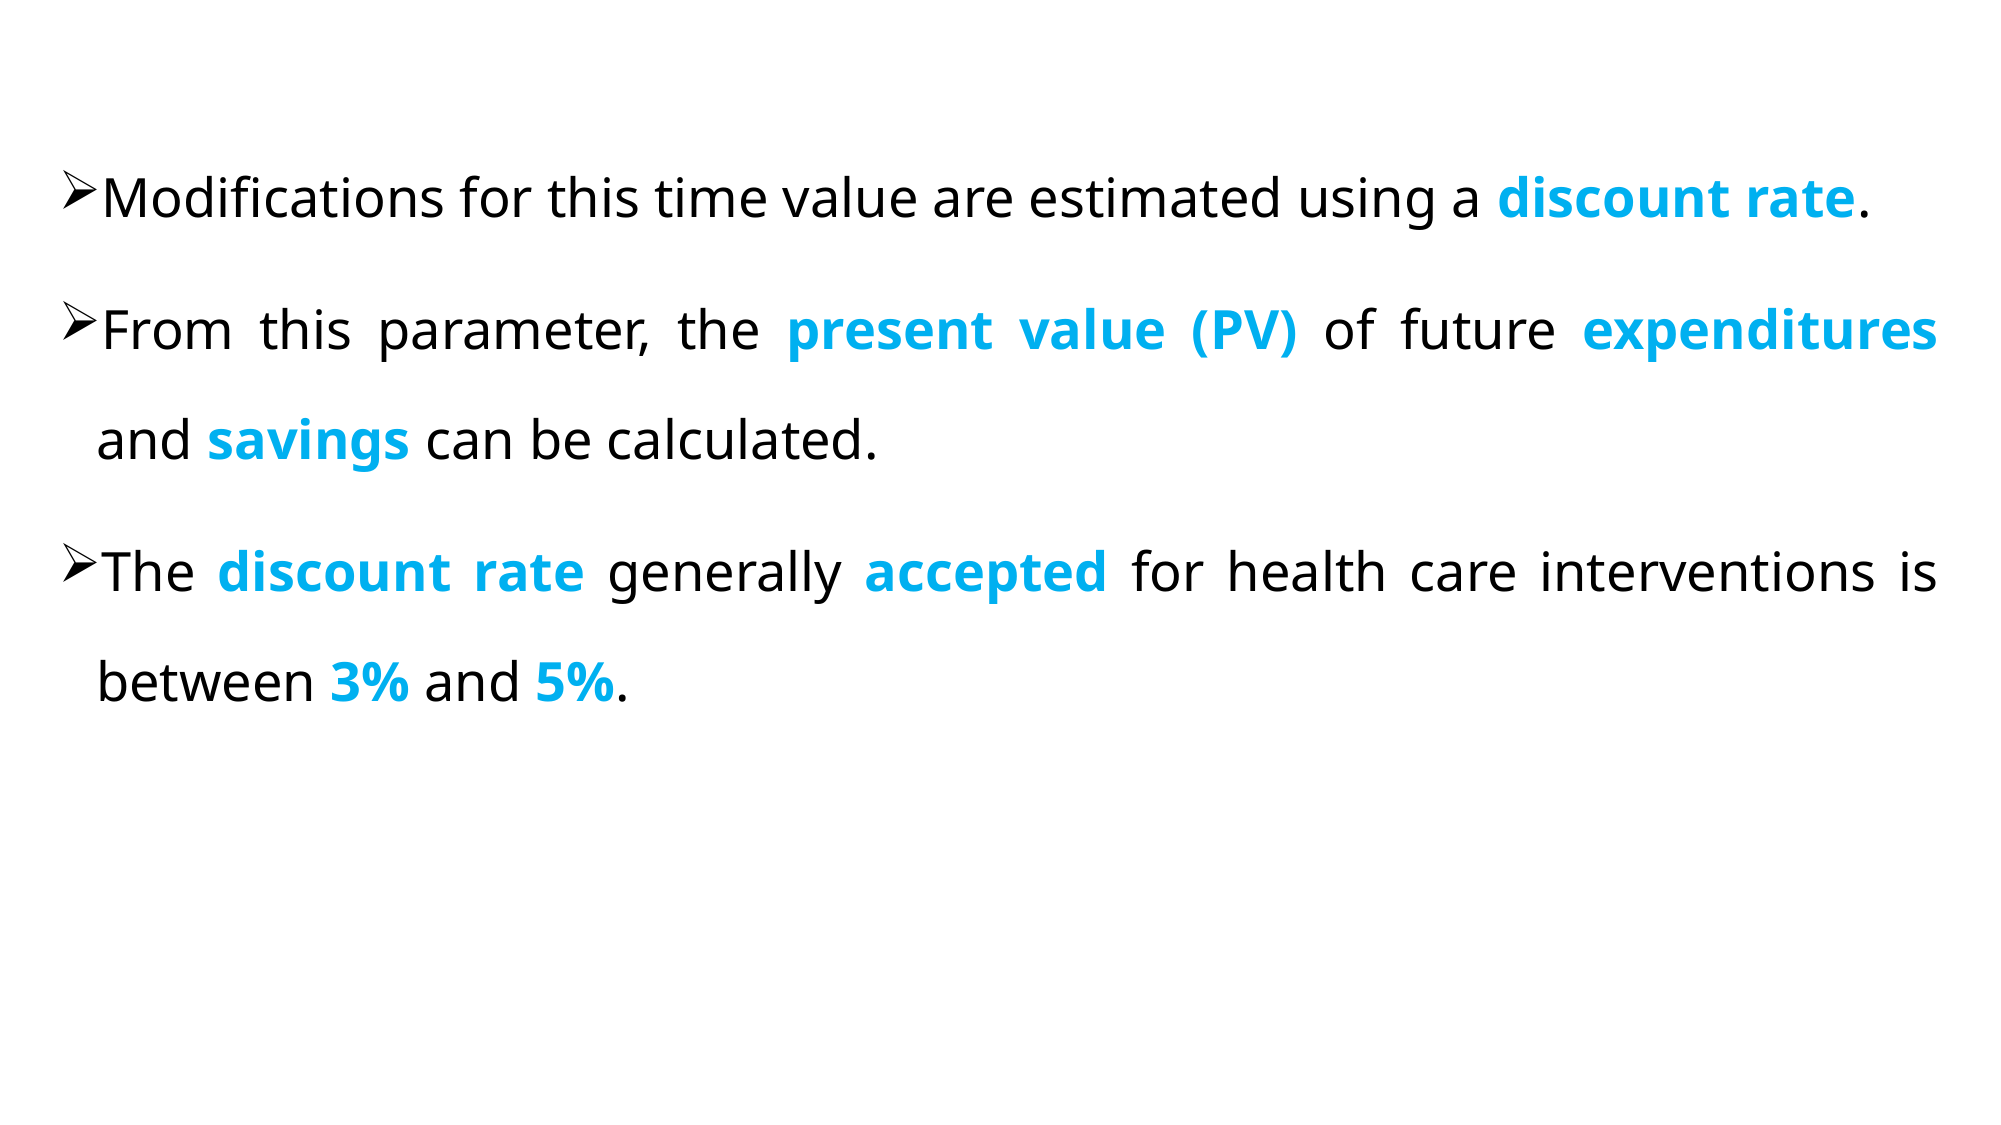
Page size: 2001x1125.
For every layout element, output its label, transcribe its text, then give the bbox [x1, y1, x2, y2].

list Modifications for this time value are estimated using a discount rate. From this parameter, the present value (PV) of future expenditures and savings can be calculated. The discount rate generally accepted for health care interventions is between 3% and 5%. [43, 110, 1955, 1083]
